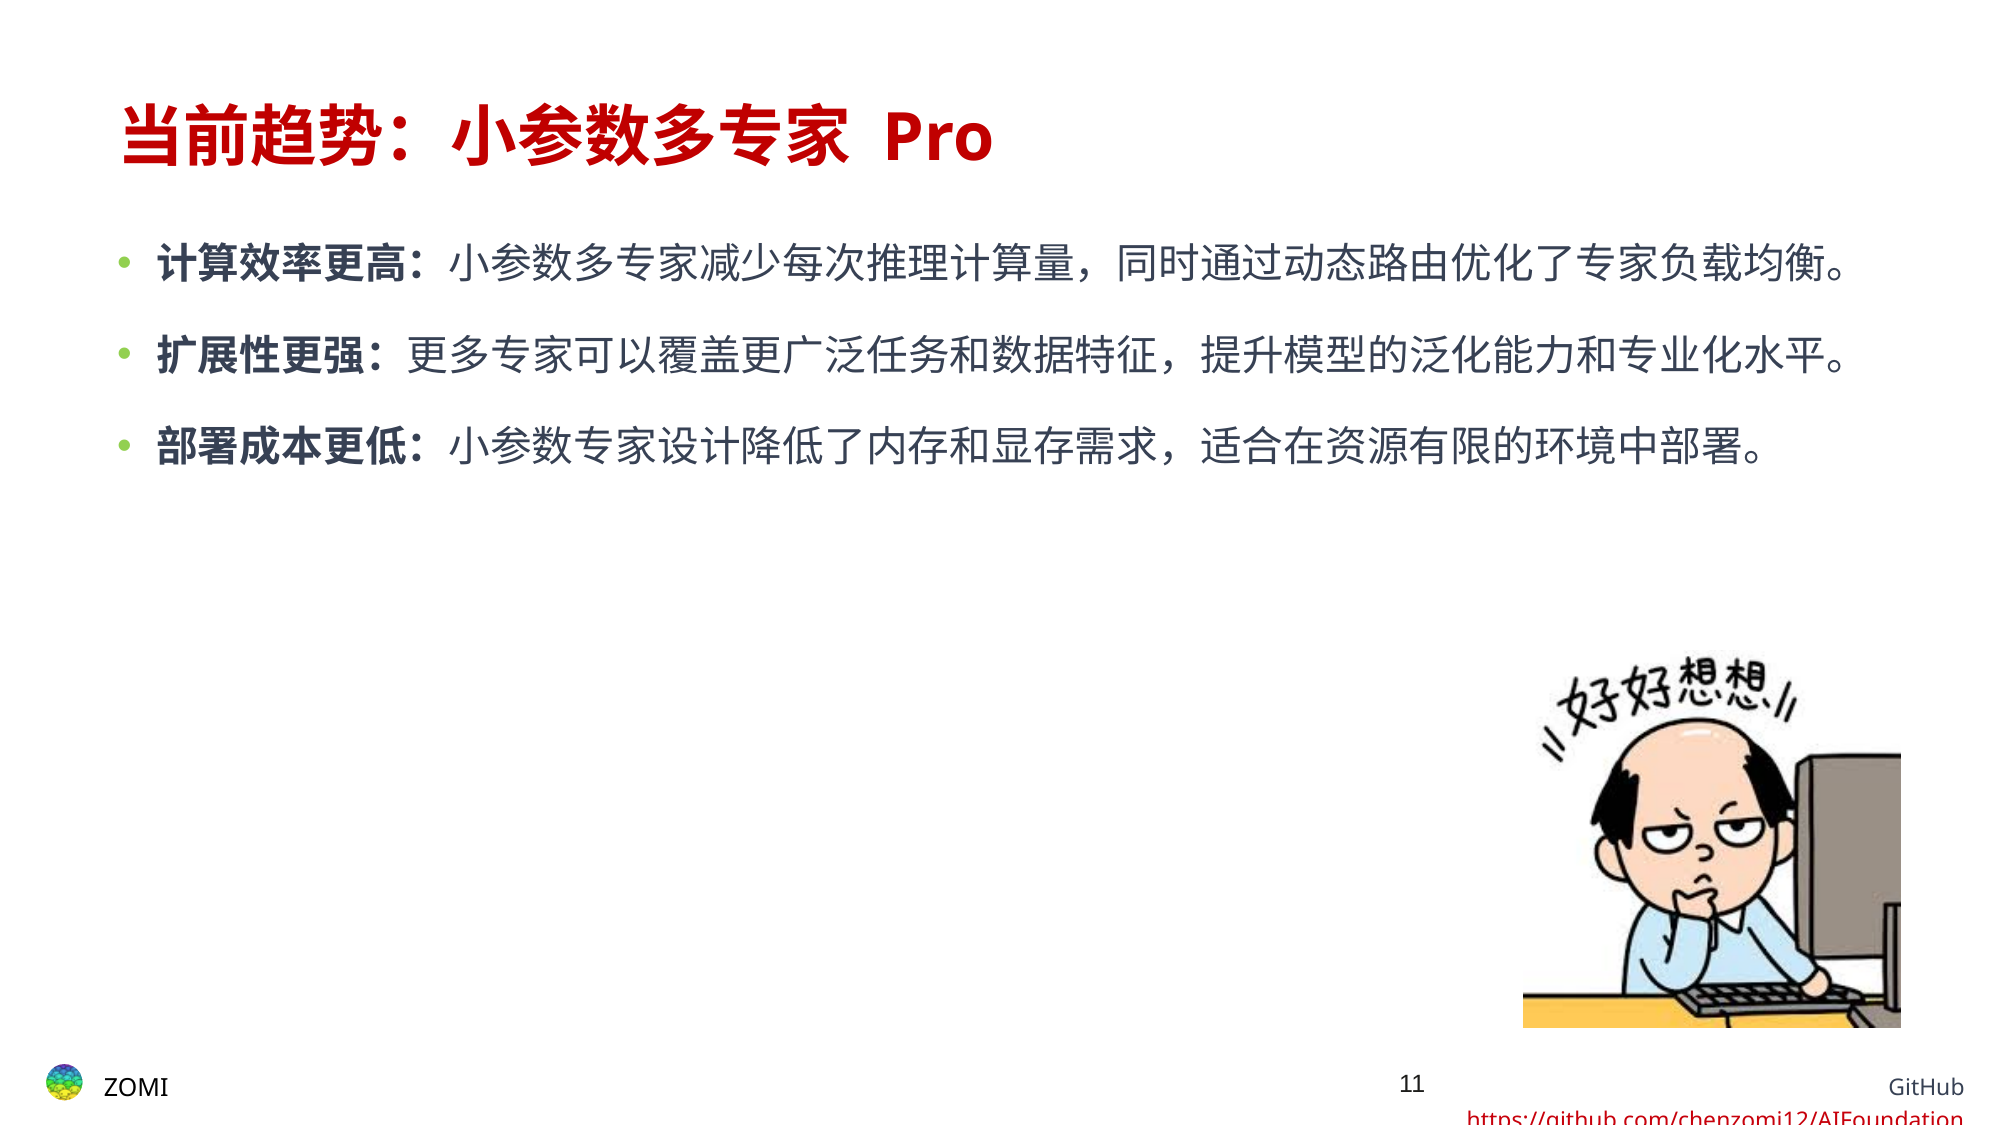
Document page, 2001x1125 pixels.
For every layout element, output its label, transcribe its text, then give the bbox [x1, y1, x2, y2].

title 当前趋势：小参数多专家 Pro [102, 85, 1901, 183]
picture [47, 1065, 82, 1100]
picture [1523, 649, 1902, 1028]
list 计算效率更高：小参数多专家减少每次推理计算量，同时通过动态路由优化了专家负载均衡。 扩展性更强：更多专家可以覆盖更广泛任务和数据特征，提升模型的泛化能力和专业化水平。 部署成本更低：小参数专家设计降低了内存和显存需求，适合在资源有限的环境中部署。 [102, 204, 1901, 1043]
